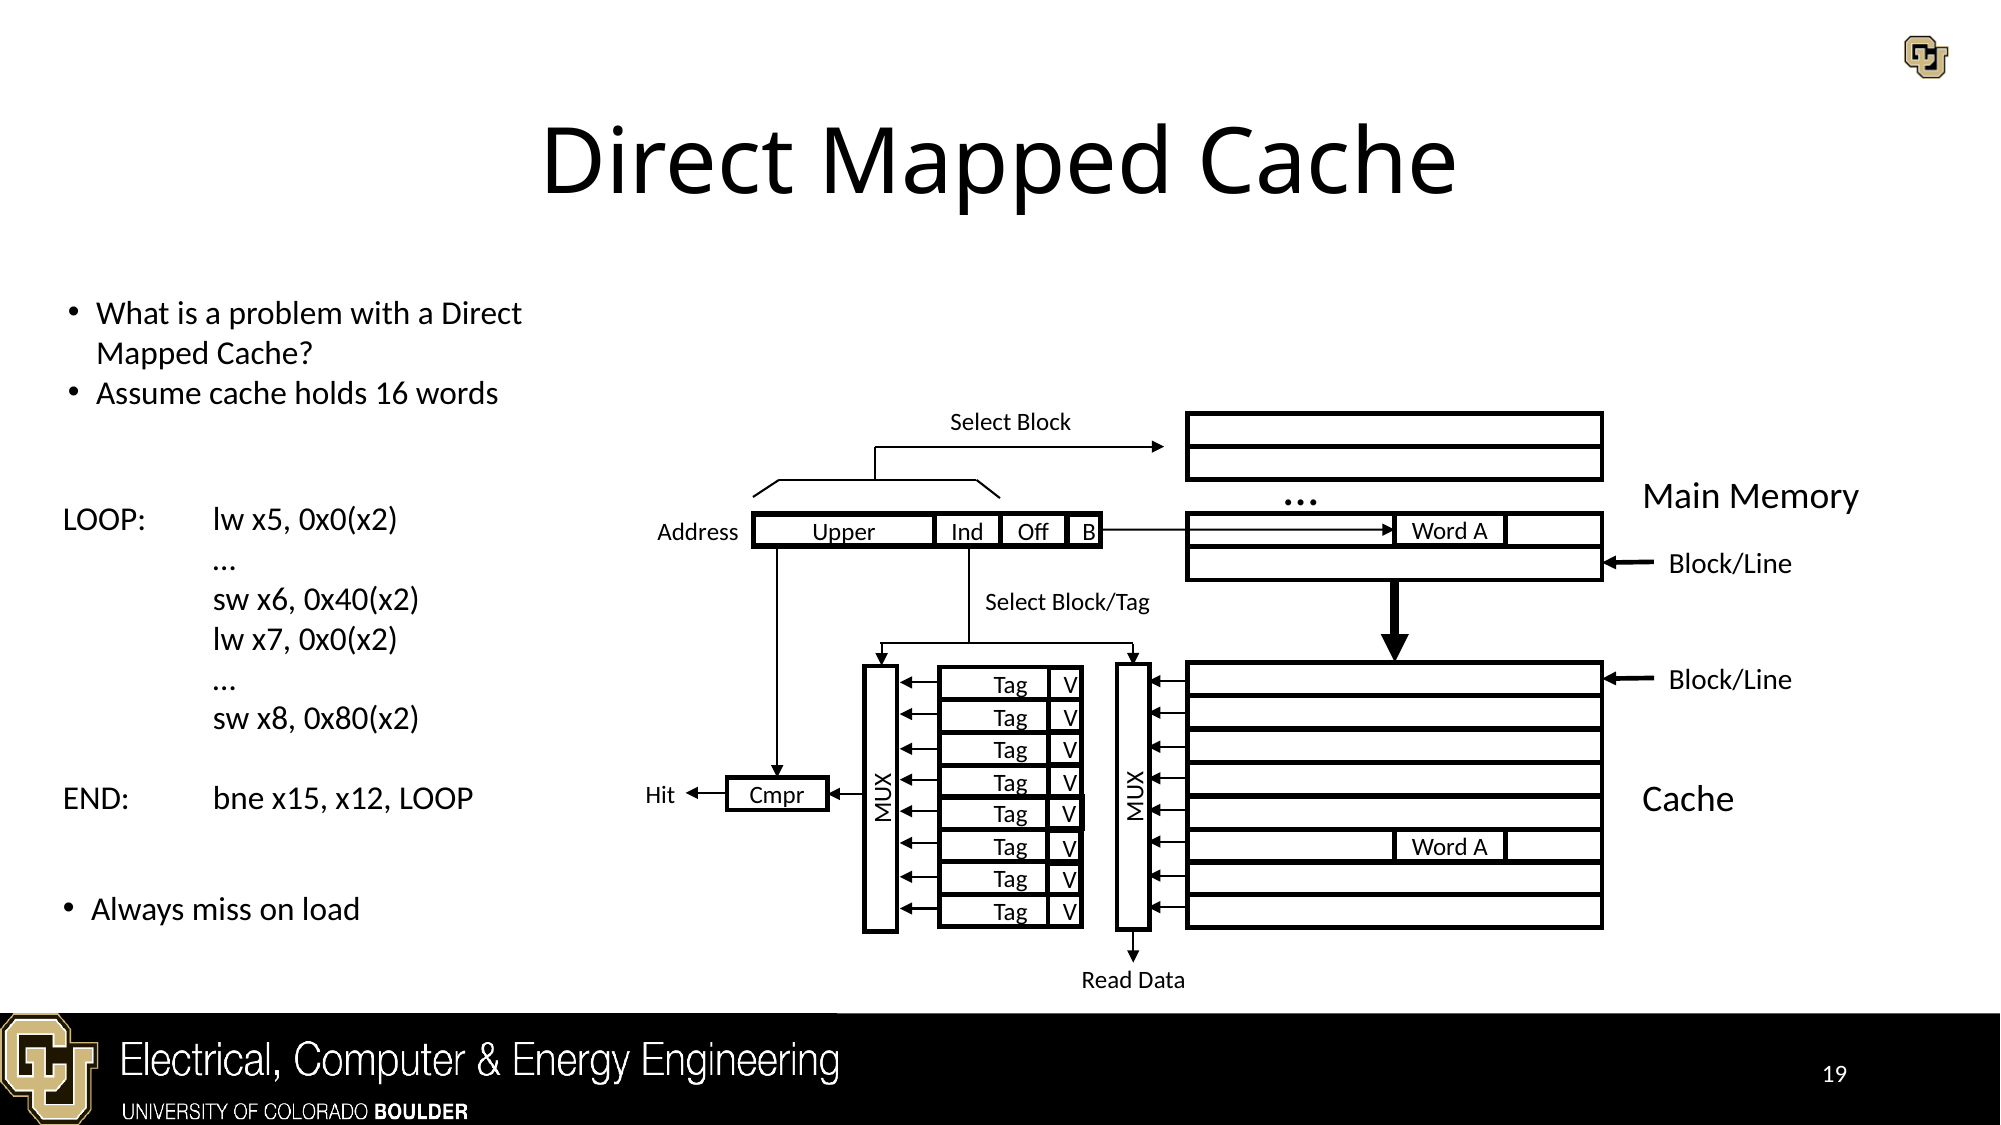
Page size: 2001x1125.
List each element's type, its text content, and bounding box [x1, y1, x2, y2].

text_box … [1253, 481, 1349, 511]
text_box Tag [938, 733, 1047, 764]
text_box MUX [864, 665, 898, 933]
picture [1899, 32, 1958, 87]
text_box V [1047, 830, 1082, 862]
text_box Off [1001, 513, 1067, 547]
text_box Tag [938, 764, 1047, 796]
text_box Select Block/Tag [970, 583, 1175, 617]
text_box [1186, 830, 1394, 860]
text_box LOOP: lw x5, 0x0(x2) … sw x6, 0x40(x2) lw x7, 0x0(x2) … sw x8, 0x80(x2) END: bne x15, x12, LOOP [47, 436, 606, 864]
text_box Ind [935, 513, 1001, 547]
text_box [1186, 795, 1603, 830]
text_box B [1067, 513, 1102, 548]
text_box [1186, 548, 1603, 581]
text_box V [1046, 795, 1083, 830]
text_box V [1047, 893, 1082, 927]
text_box [1186, 895, 1603, 928]
text_box V [1047, 862, 1082, 893]
slide_number 19 [1412, 1042, 1863, 1103]
text_box Tag [938, 699, 1048, 733]
text_box Tag [938, 893, 1083, 928]
text_box V [1047, 764, 1082, 795]
text_box [1186, 860, 1603, 895]
text_box [1506, 830, 1603, 860]
text_box [1186, 661, 1603, 696]
text_box V [1048, 666, 1083, 699]
text_box Cmpr [726, 777, 828, 811]
picture [0, 1013, 838, 1125]
text_box V [1048, 699, 1083, 733]
text_box Tag [938, 861, 1047, 893]
text_box Read Data [1063, 961, 1204, 996]
text_box Upper [753, 513, 935, 548]
text_box Hit [622, 776, 691, 811]
footer [838, 1013, 2000, 1125]
text_box What is a problem with a Direct Mapped Cache? Assume cache holds 16 words [52, 281, 611, 462]
text_box [1186, 513, 1603, 548]
text_box Tag [938, 829, 1047, 861]
text_box V [1047, 731, 1082, 764]
text_box Word A [1394, 513, 1506, 547]
text_box Tag [938, 796, 1046, 829]
text_box [1186, 764, 1603, 795]
text_box Tag [938, 666, 1048, 699]
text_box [976, 479, 1000, 499]
text_box [1186, 729, 1603, 764]
title Direct Mapped Cache [137, 55, 1863, 274]
text_box [1186, 413, 1603, 448]
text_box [752, 479, 779, 497]
text_box Always miss on load [47, 864, 606, 990]
text_box [1186, 696, 1603, 729]
text_box MUX [1116, 663, 1150, 931]
text_box Block/Line [1653, 652, 1824, 703]
text_box Select Block [903, 403, 1118, 438]
text_box Main Memory [1626, 468, 1921, 519]
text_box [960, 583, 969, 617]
text_box Block/Line [1653, 536, 1824, 587]
text_box Address [633, 513, 755, 547]
text_box [57, 873, 609, 1013]
text_box Cache [1626, 771, 1921, 822]
text_box Word A [1394, 828, 1506, 862]
text_box [1186, 448, 1603, 481]
